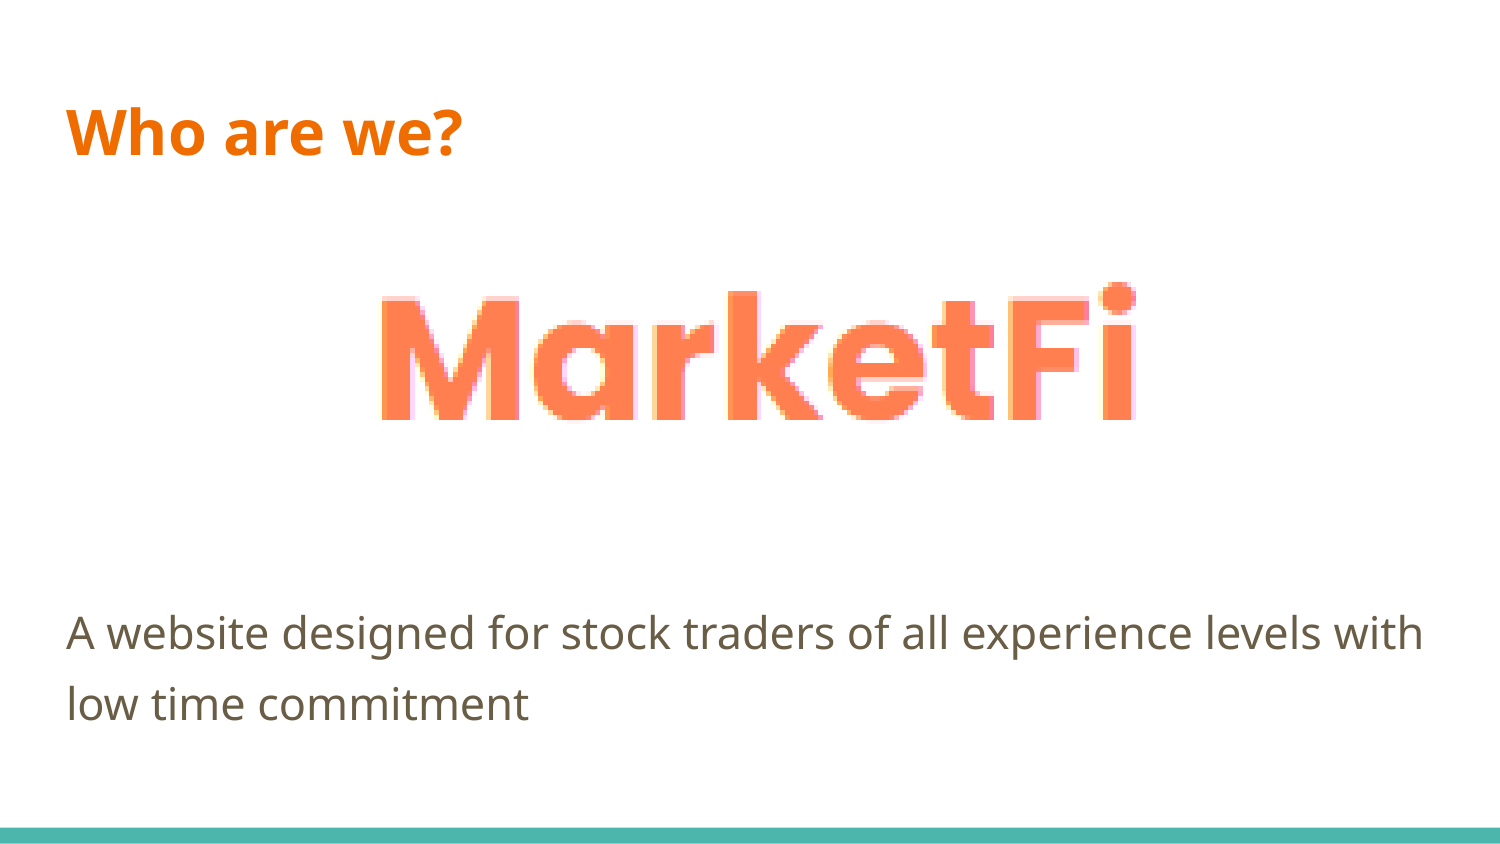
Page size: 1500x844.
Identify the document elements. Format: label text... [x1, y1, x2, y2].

picture [335, 230, 1165, 496]
title Who are we? [51, 72, 1449, 189]
list A website designed for stock traders of all experience levels with low time commitment [51, 207, 1449, 750]
